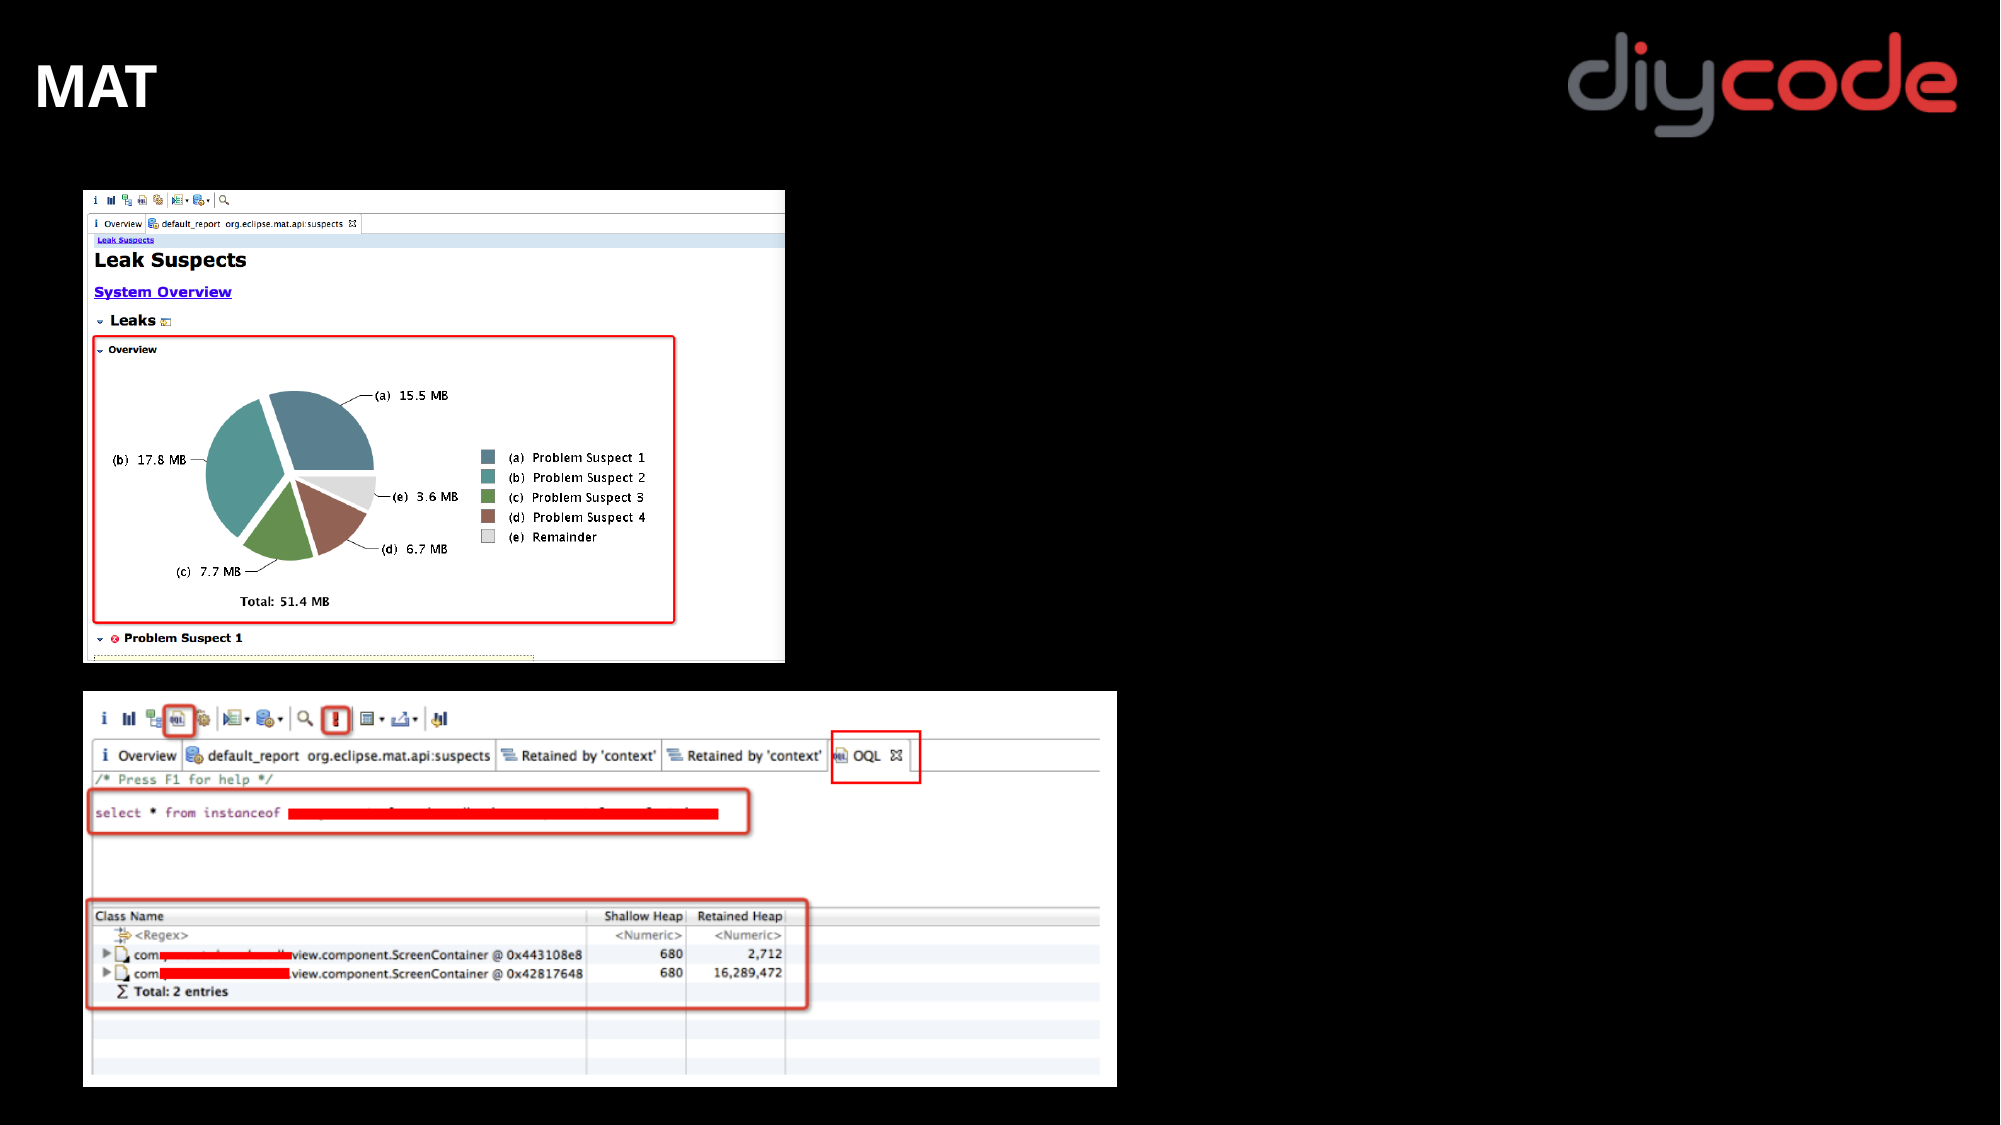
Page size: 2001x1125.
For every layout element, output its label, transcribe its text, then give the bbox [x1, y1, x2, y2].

picture [82, 190, 785, 663]
picture [1568, 29, 1959, 141]
picture [82, 691, 1117, 1087]
text_box MAT [19, 42, 174, 127]
